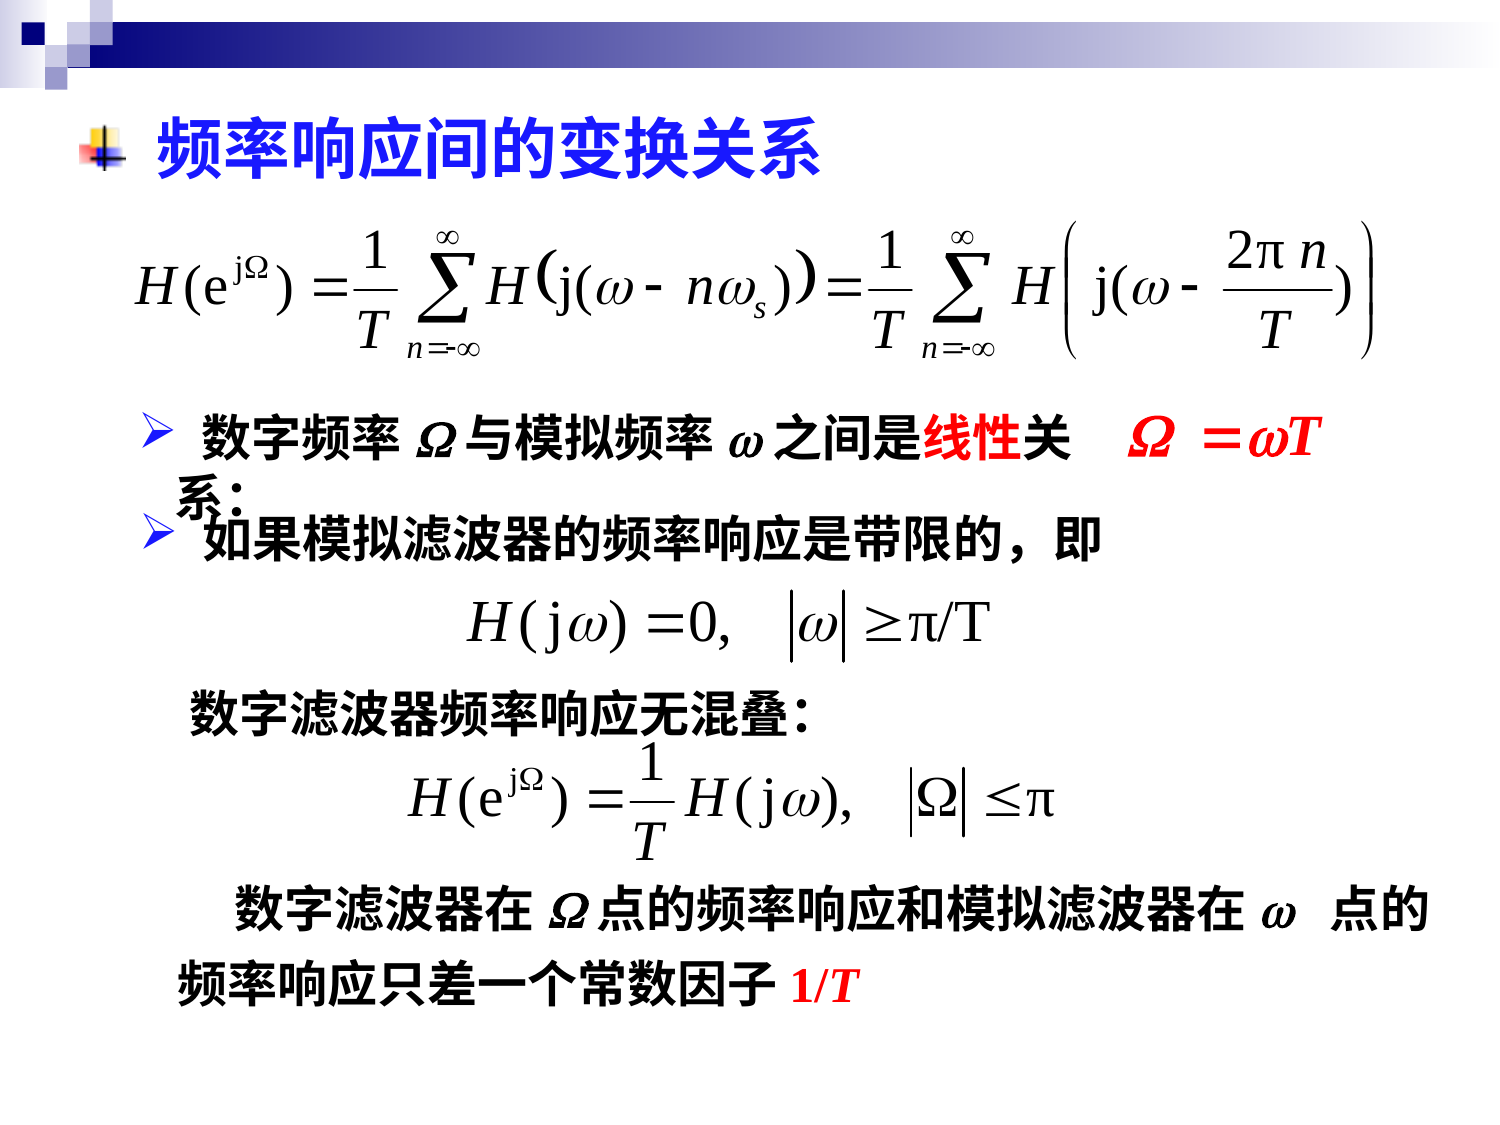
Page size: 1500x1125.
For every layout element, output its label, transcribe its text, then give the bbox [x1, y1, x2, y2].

text_box 频率响应间的变换关系 [64, 99, 1365, 195]
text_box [398, 725, 1065, 874]
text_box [124, 209, 1389, 371]
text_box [456, 576, 1005, 677]
text_box 数字频率W与模拟频率w之间是线性关系： [123, 399, 1124, 534]
text_box 如果模拟滤波器的频率响应是带限的，即 [124, 499, 1238, 575]
text_box 数字滤波器在W点的频率响应和模拟滤波器在w 点的频率响应只差一个常数因子1/T [162, 854, 1463, 1020]
text_box W =wT [1110, 389, 1361, 475]
text_box 数字滤波器频率响应无混叠： [174, 674, 813, 750]
picture [79, 123, 126, 171]
